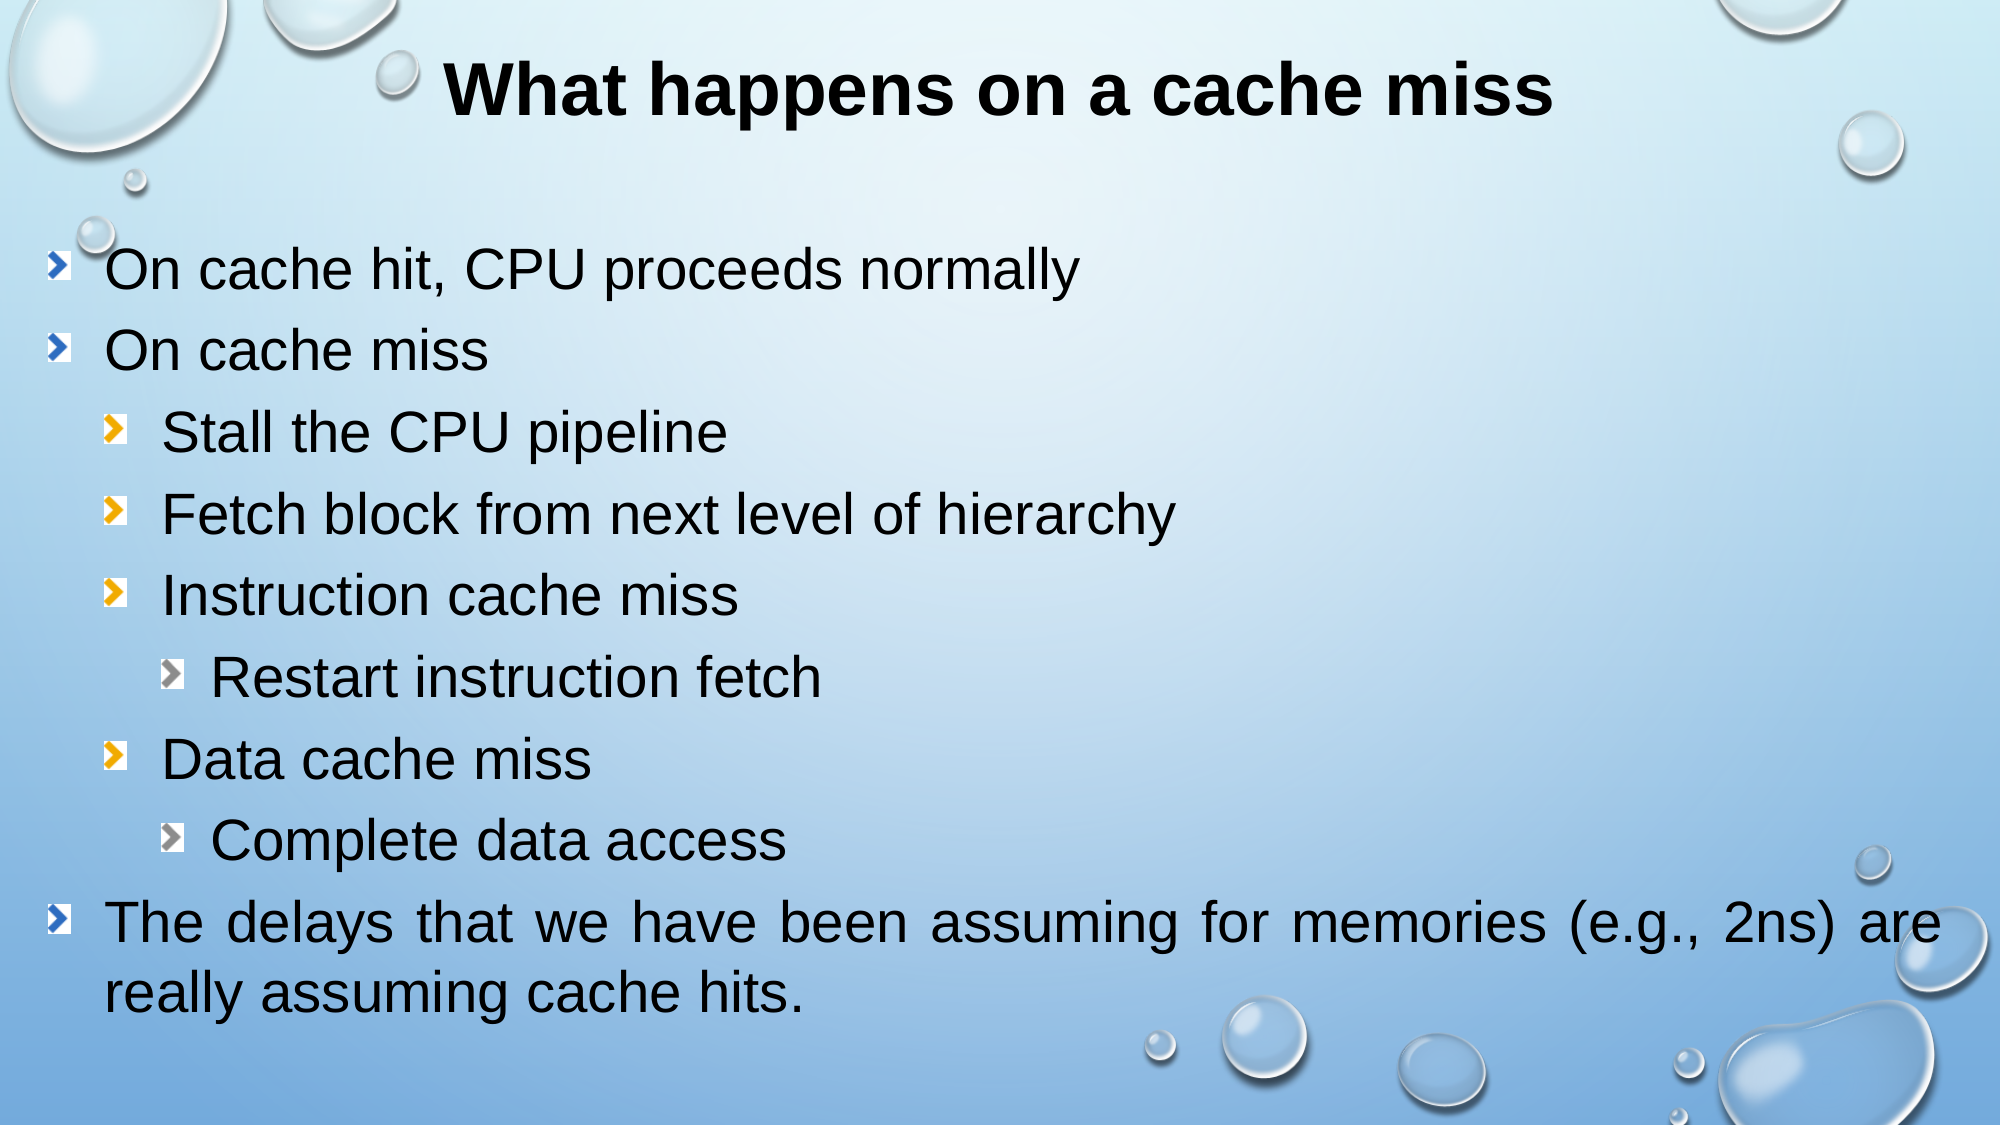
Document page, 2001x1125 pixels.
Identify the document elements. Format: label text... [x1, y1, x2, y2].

picture [0, 0, 2000, 1125]
title What happens on a cache miss [149, 33, 1851, 150]
list On cache hit, CPU proceeds normally On cache miss Stall the CPU pipeline Fetch block from next level of hierarchy Instruction cache miss Restart instruction fetch Data cache miss Complete data access The delays that we have been assuming for memories (e.g., 2ns) are really assuming cache hits. [33, 223, 1961, 950]
